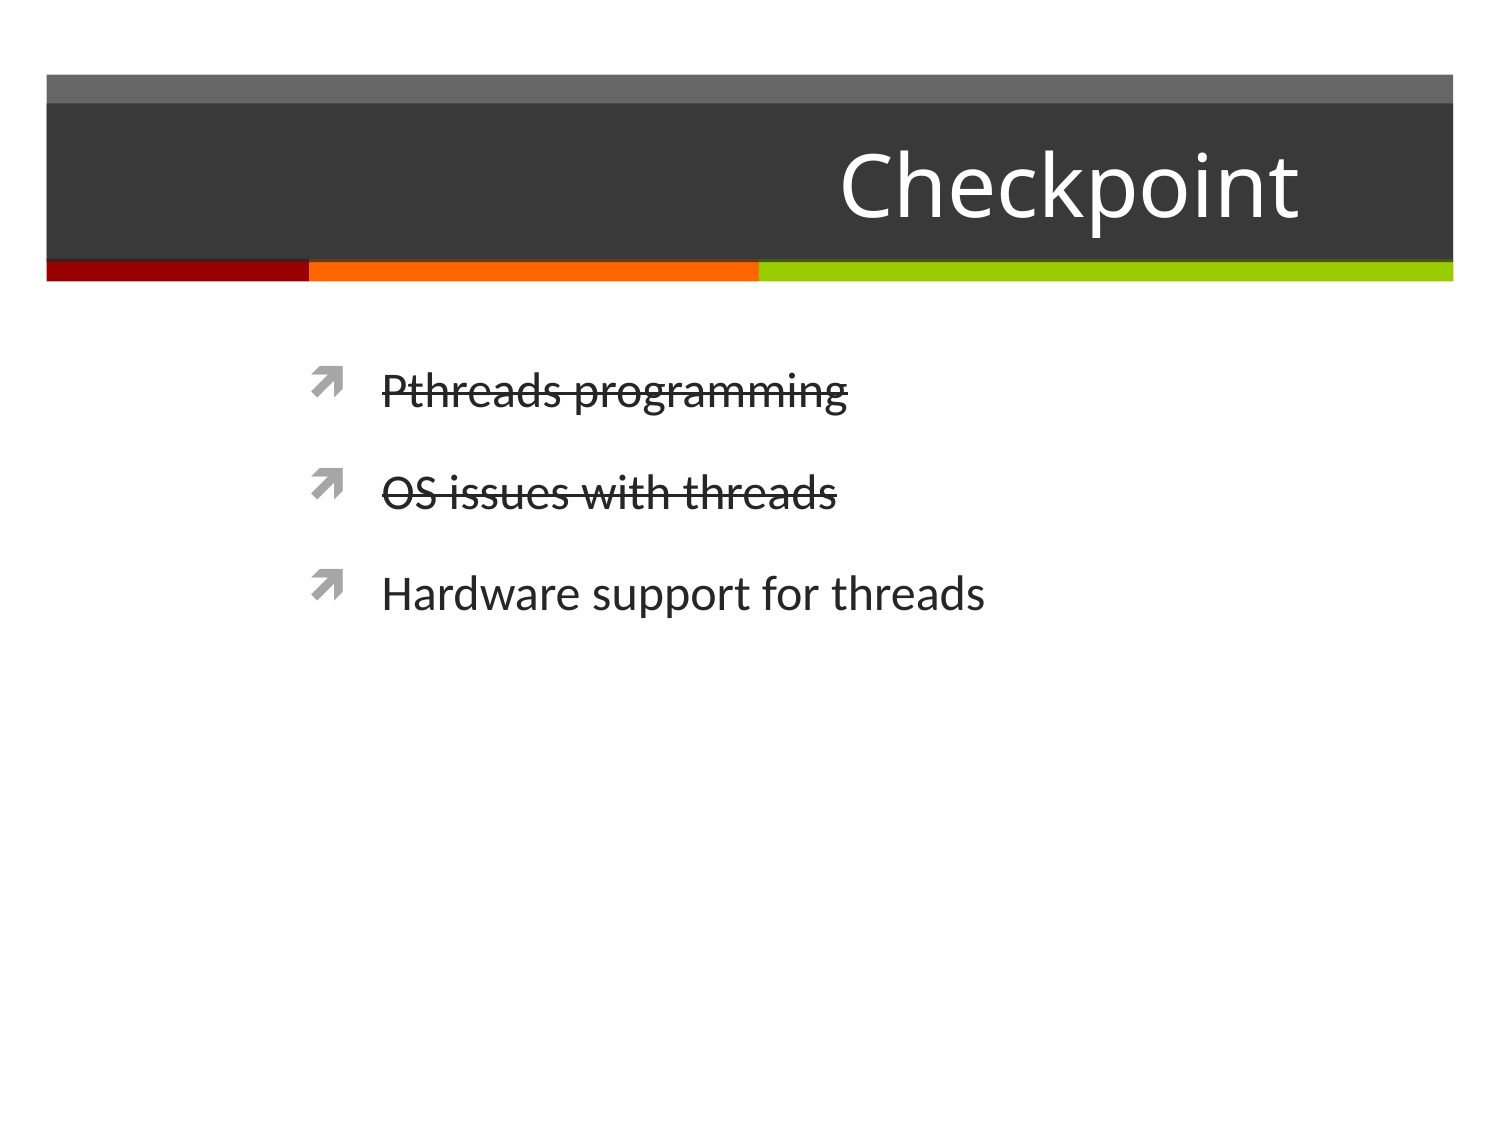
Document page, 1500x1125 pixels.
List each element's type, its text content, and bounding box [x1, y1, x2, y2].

title Checkpoint [46, 103, 1454, 263]
list Pthreads programming OS issues with threads Hardware support for threads [292, 350, 1454, 1005]
